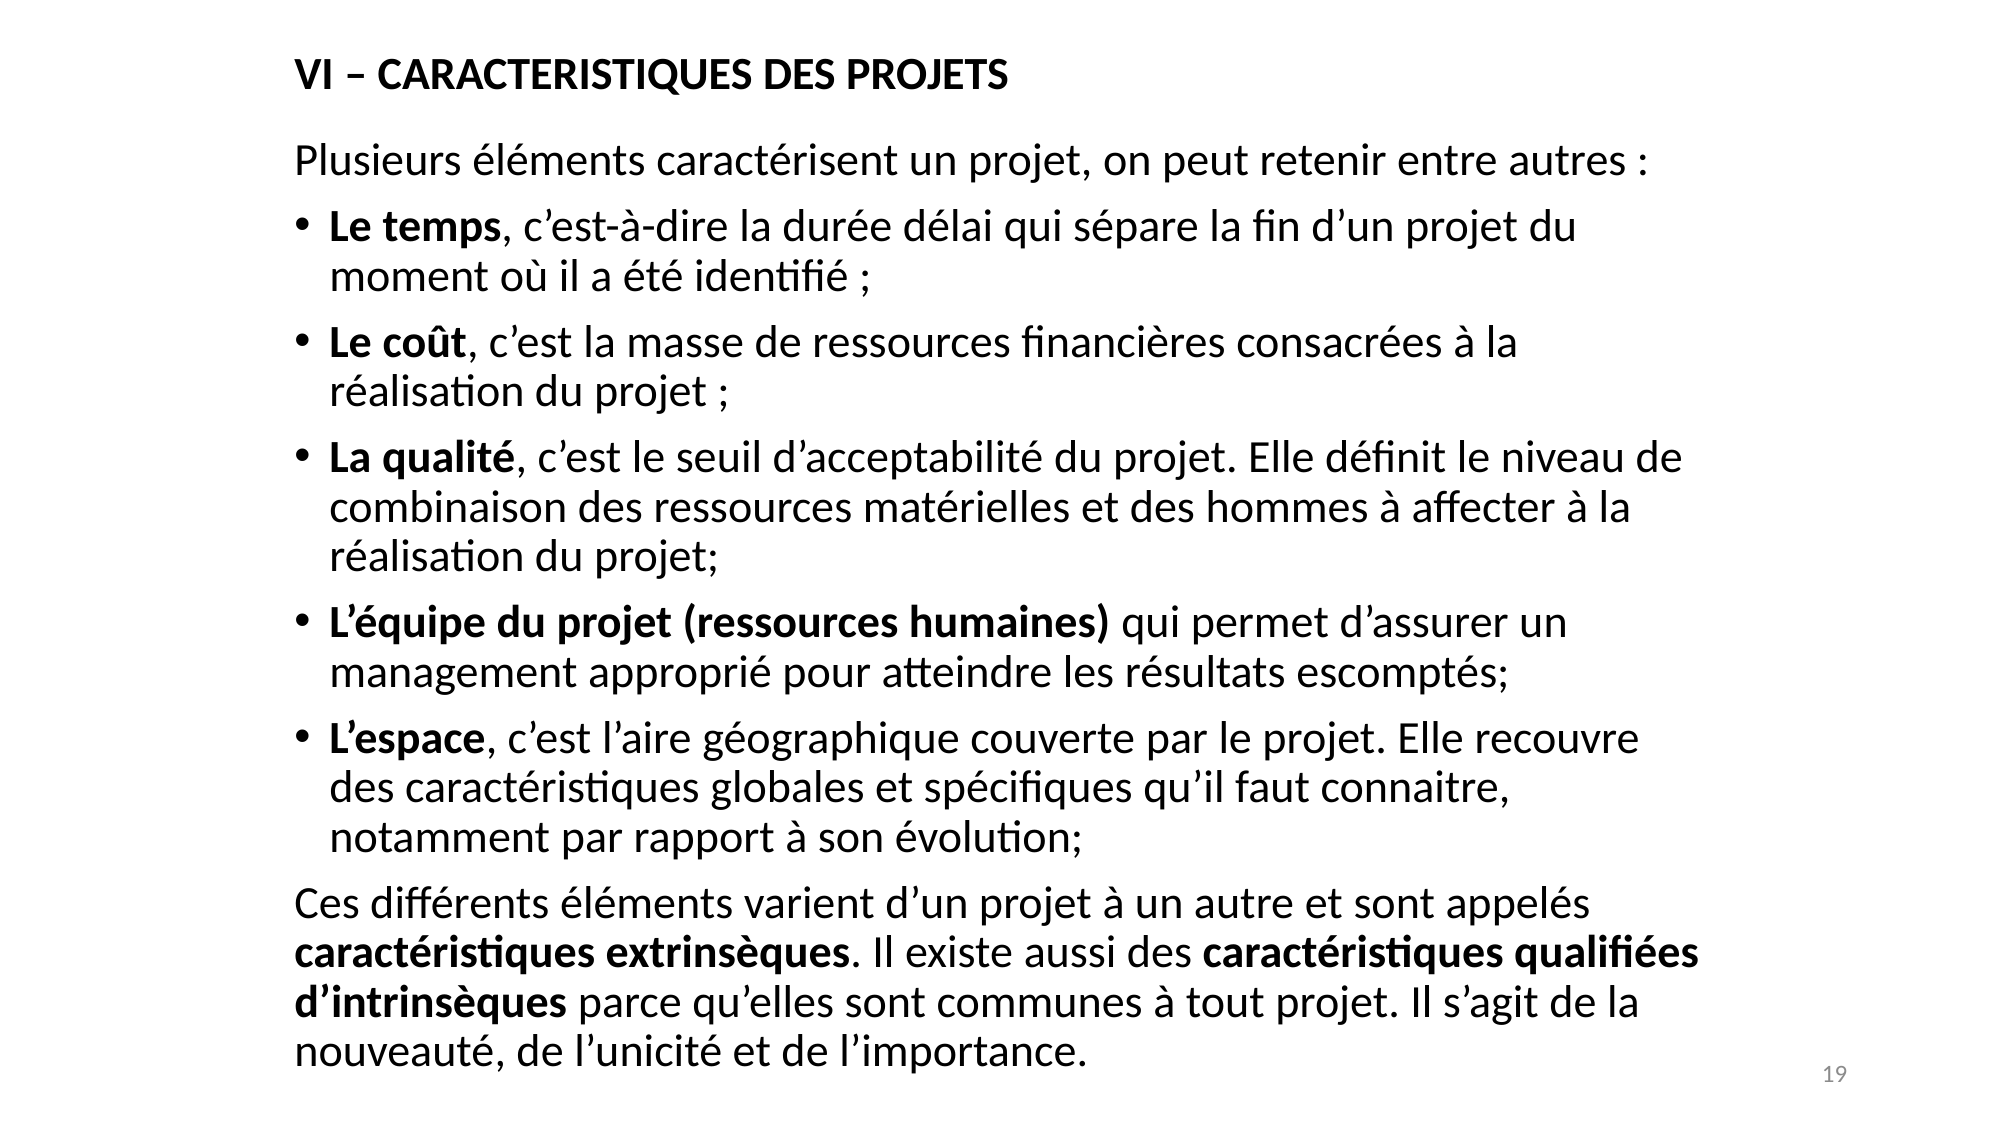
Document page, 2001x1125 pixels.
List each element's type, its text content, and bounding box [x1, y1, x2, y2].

list VI – CARACTERISTIQUES DES PROJETS Plusieurs éléments caractérisent un projet, on peut retenir entre autres : Le temps, c’est-à-dire la durée délai qui sépare la fin d’un projet du moment où il a été identifié ; Le coût, c’est la masse de ressources financières consacrées à la réalisation du projet ; La qualité, c’est le seuil d’acceptabilité du projet. Elle définit le niveau de combinaison des ressources matérielles et des hommes à affecter à la réalisation du projet; L’équipe du projet (ressources humaines) qui permet d’assurer un management approprié pour atteindre les résultats escomptés; L’espace, c’est l’aire géographique couverte par le projet. Elle recouvre des caractéristiques globales et spécifiques qu’il faut connaitre, notamment par rapport à son évolution; Ces différents éléments varient d’un projet à un autre et sont appelés caractéristiques extrinsèques. Il existe aussi des caractéristiques qualifiées d’intrinsèques parce qu’elles sont communes à tout projet. Il s’agit de la nouveauté, de l’unicité et de l’importance. [279, 42, 1721, 1094]
slide_number 19 [1412, 1042, 1863, 1103]
